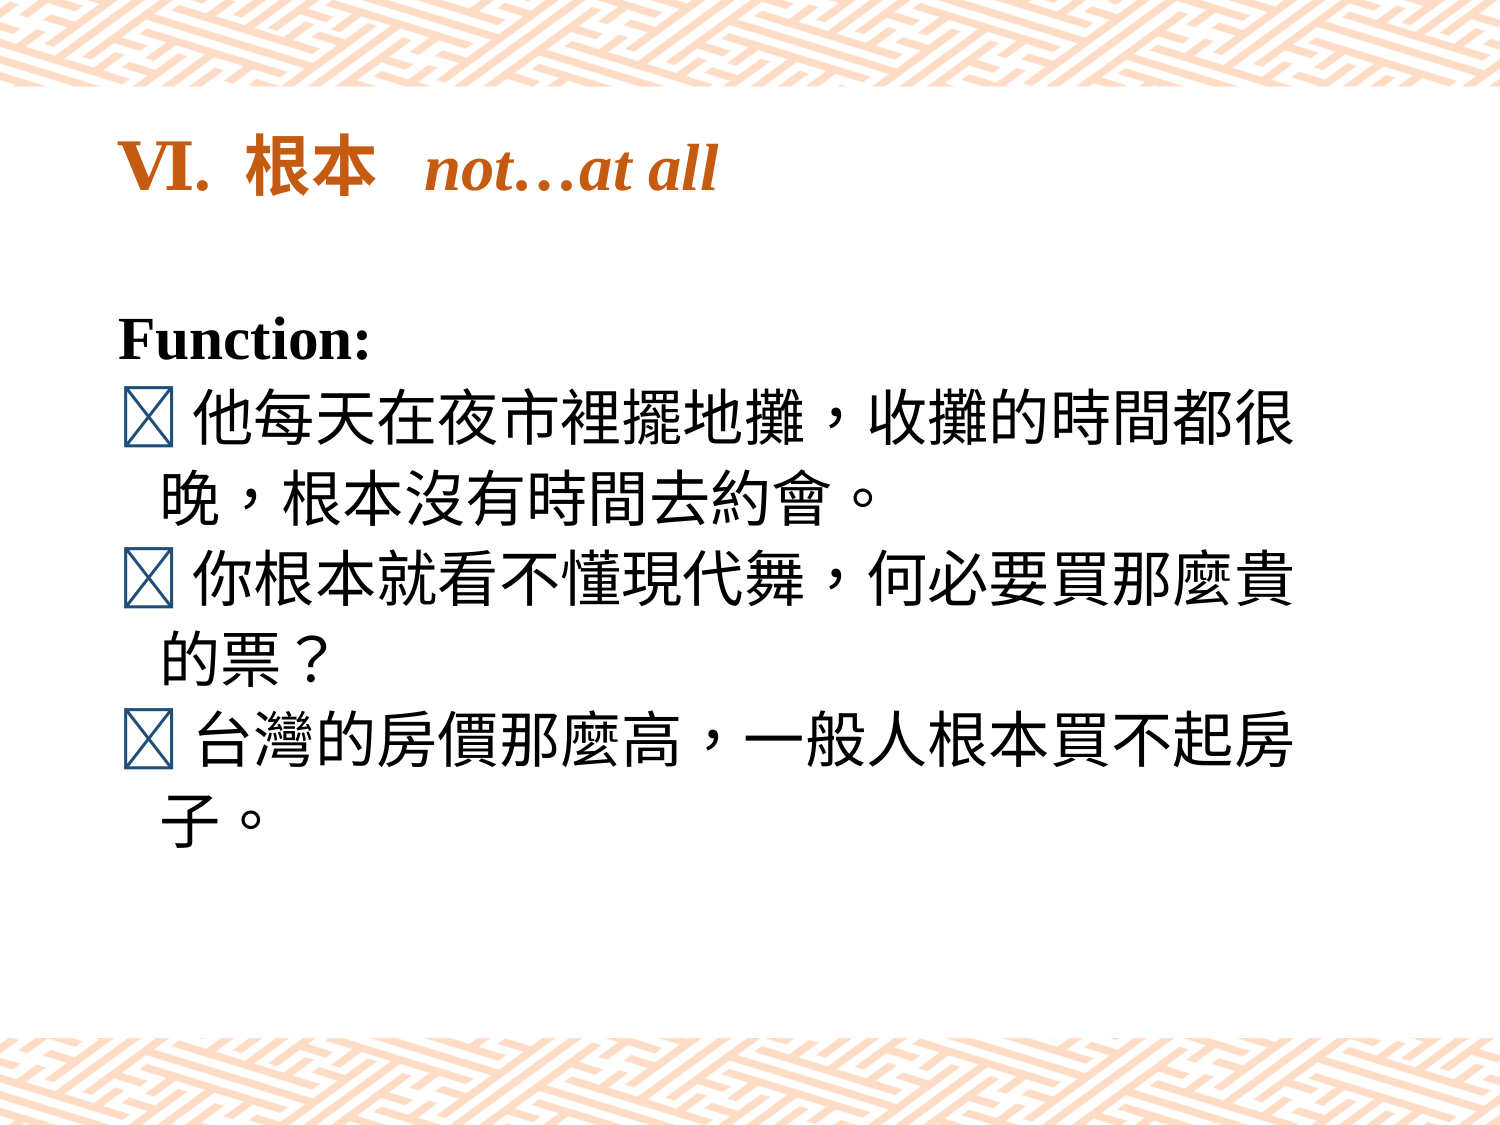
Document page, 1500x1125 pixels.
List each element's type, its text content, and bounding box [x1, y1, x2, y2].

title Ⅵ. 根本 not…at all [103, 59, 1397, 278]
list Function: 他每天在夜市裡擺地攤，收攤的時間都很 晚，根本沒有時間去約會。 你根本就看不懂現代舞，何必要買那麼貴 的票？ 台灣的房價那麼高，一般人根本買不起房 子。 [103, 299, 1397, 1014]
picture [0, 0, 1500, 1125]
